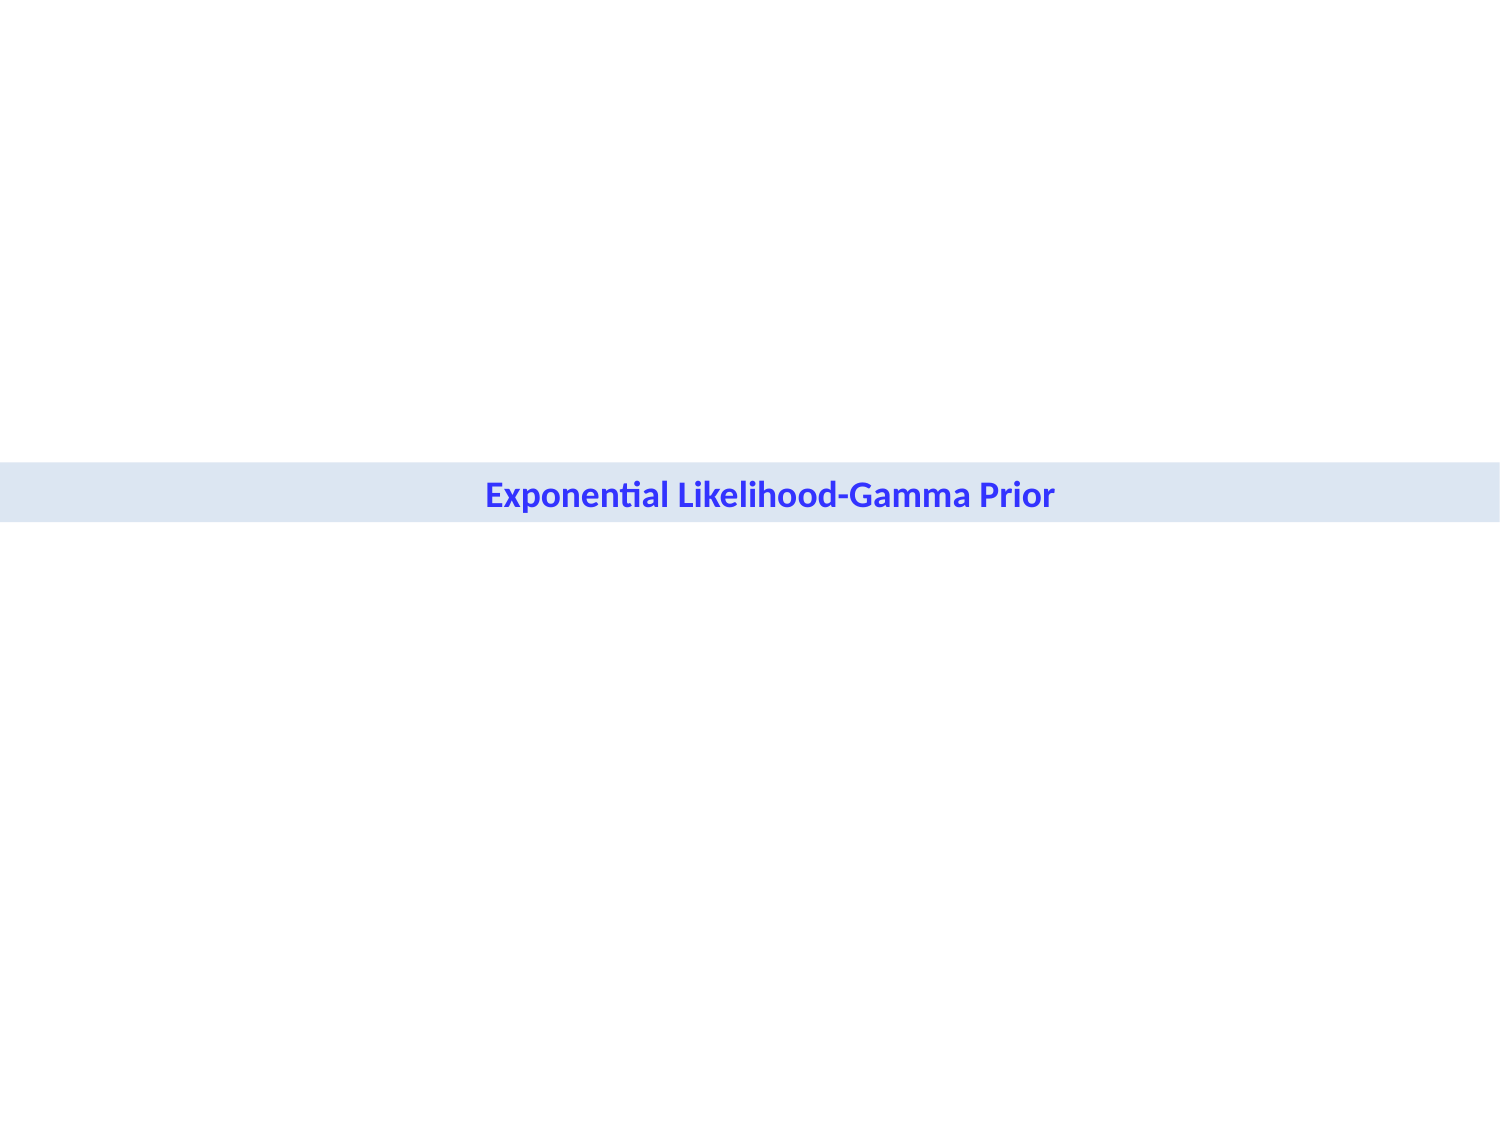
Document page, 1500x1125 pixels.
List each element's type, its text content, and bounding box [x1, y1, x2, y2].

text_box Exponential Likelihood-Gamma Prior [0, 462, 1500, 523]
